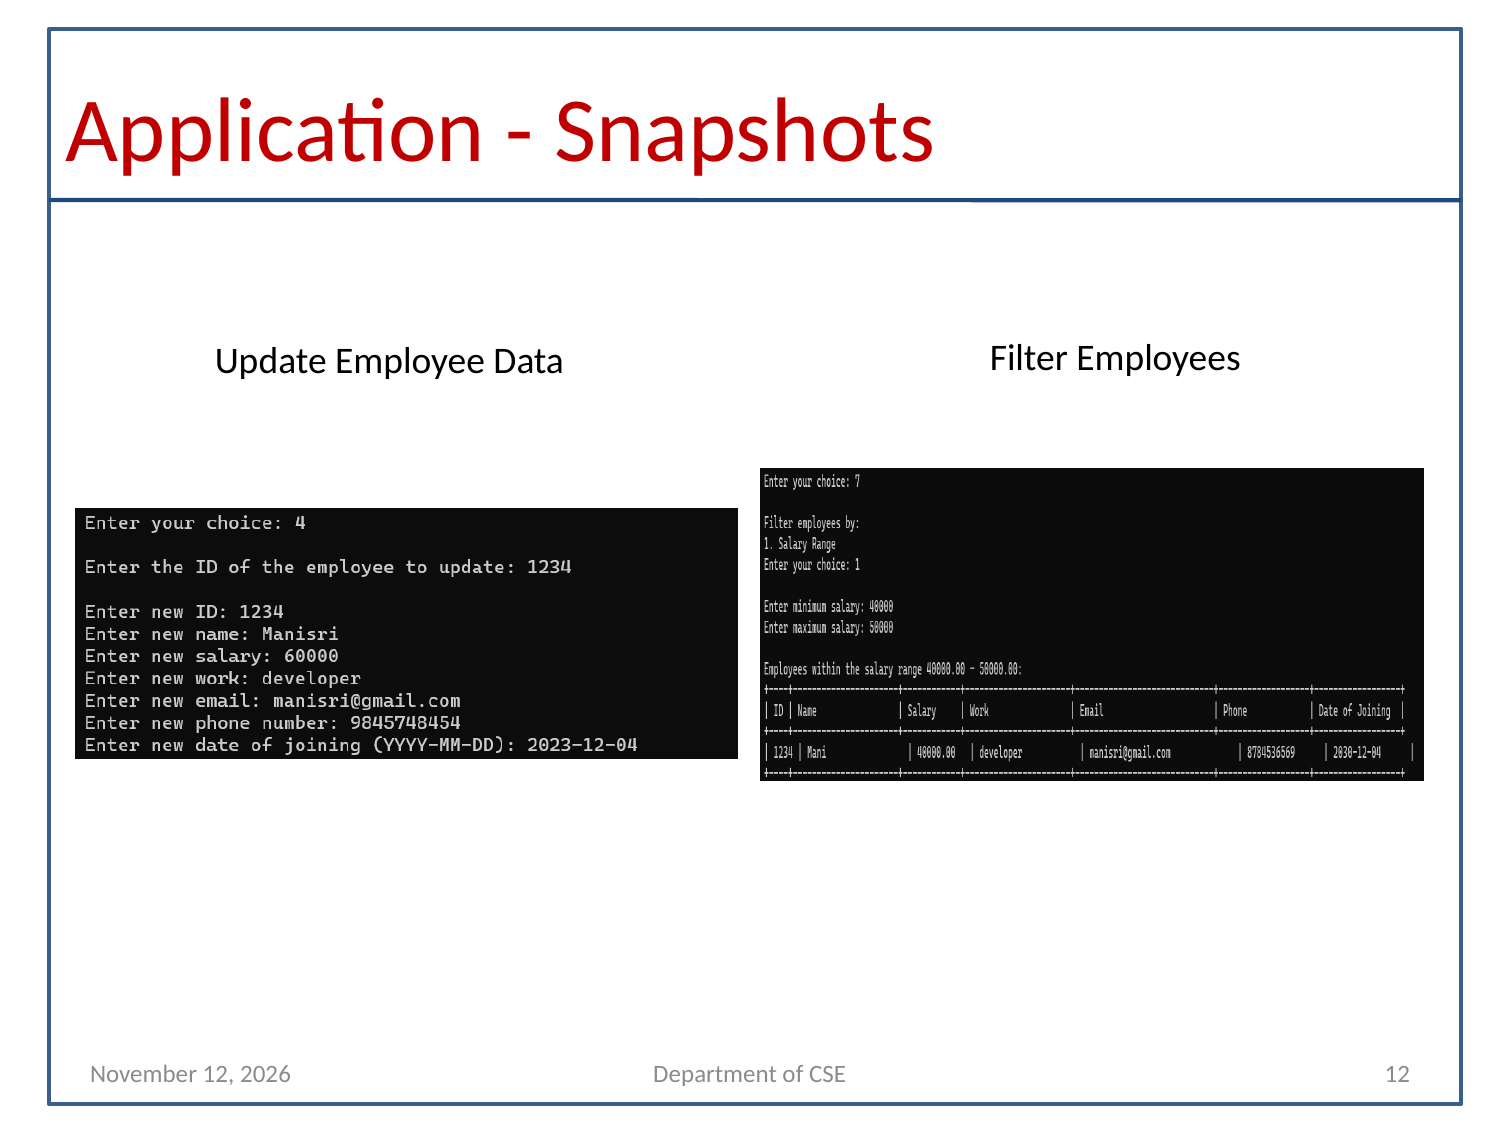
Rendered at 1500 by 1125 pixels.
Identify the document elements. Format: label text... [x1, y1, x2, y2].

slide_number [75, 1042, 425, 1103]
text_box Update Employee Data [199, 328, 588, 389]
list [760, 467, 1424, 781]
slide_number 12 [1074, 1042, 1425, 1103]
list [74, 508, 738, 759]
text_box Filter Employees [974, 326, 1275, 386]
footer Department of CSE [512, 1042, 988, 1103]
title Application - Snapshots [50, 30, 1400, 219]
